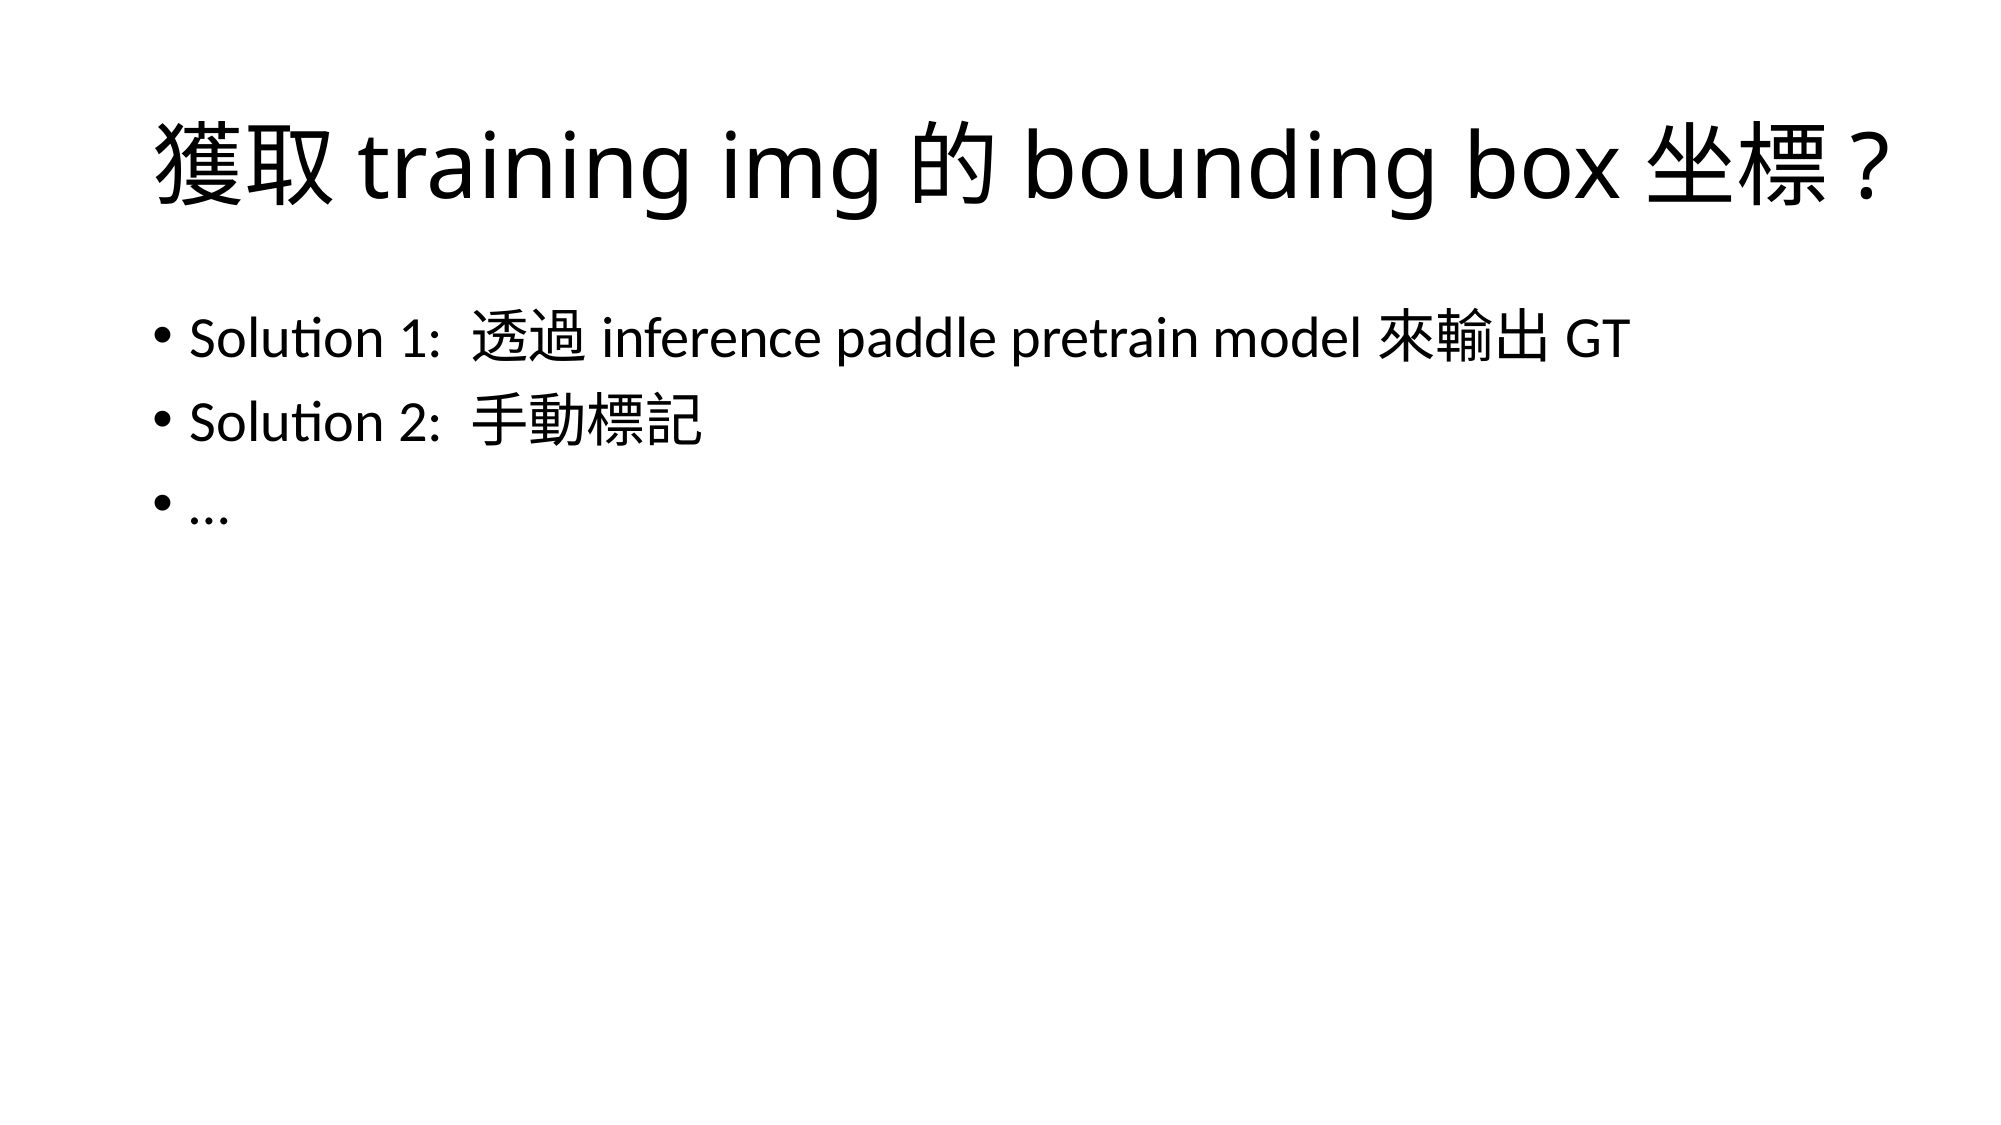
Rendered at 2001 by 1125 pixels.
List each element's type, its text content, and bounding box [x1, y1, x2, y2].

title 獲取training img的bounding box坐標? [137, 59, 1863, 278]
list Solution 1: 透過inference paddle pretrain model來輸出GT Solution 2: 手動標記 … [137, 299, 1863, 1014]
